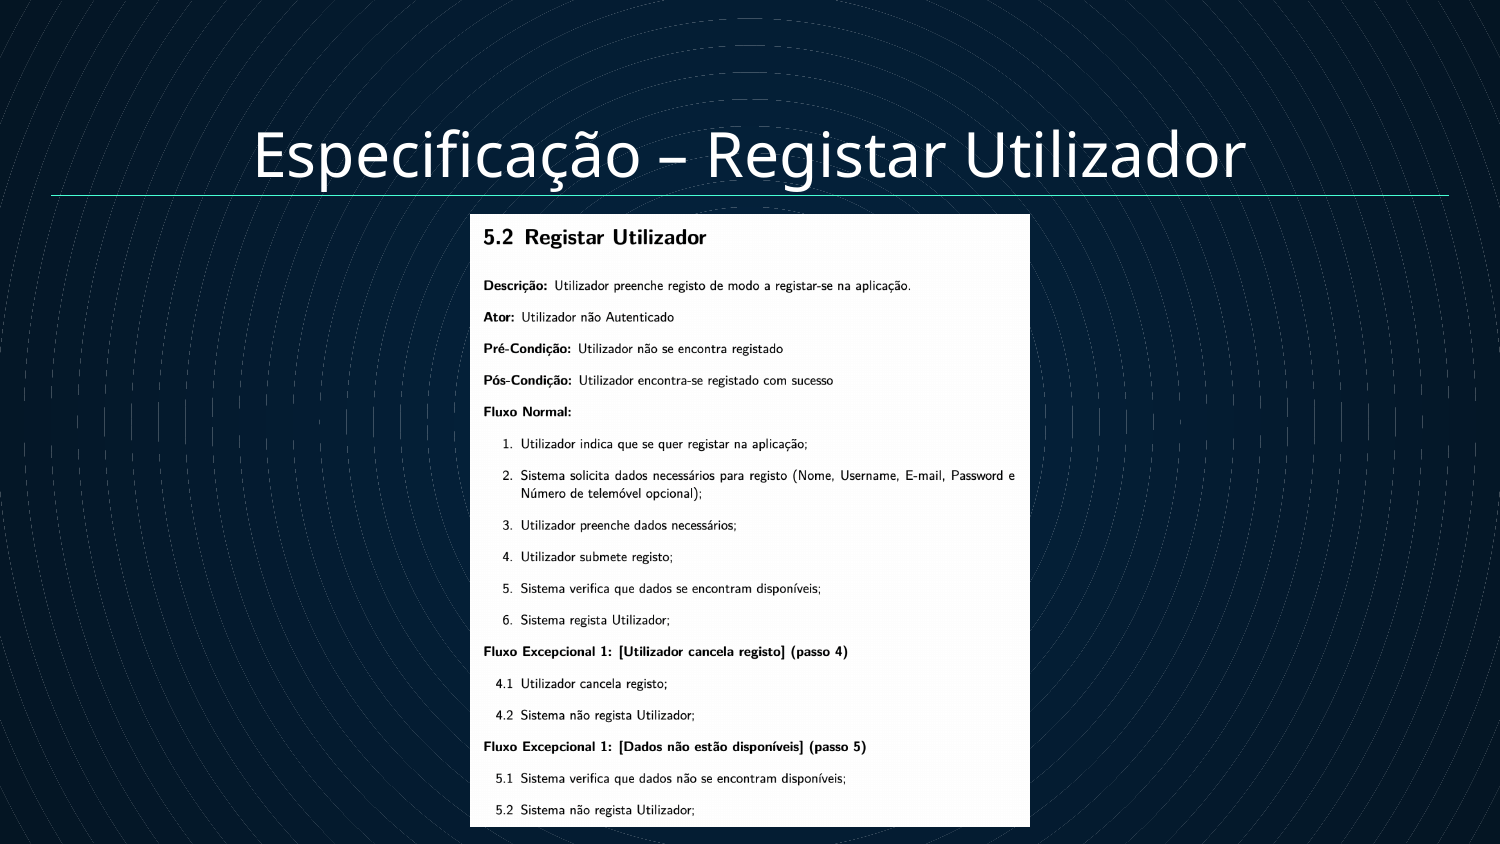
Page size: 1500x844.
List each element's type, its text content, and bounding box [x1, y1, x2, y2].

picture [470, 214, 1030, 827]
title Especificação – Registar Utilizador [51, 105, 1449, 195]
title Especificação – Registar Utilizador [51, 202, 1449, 206]
